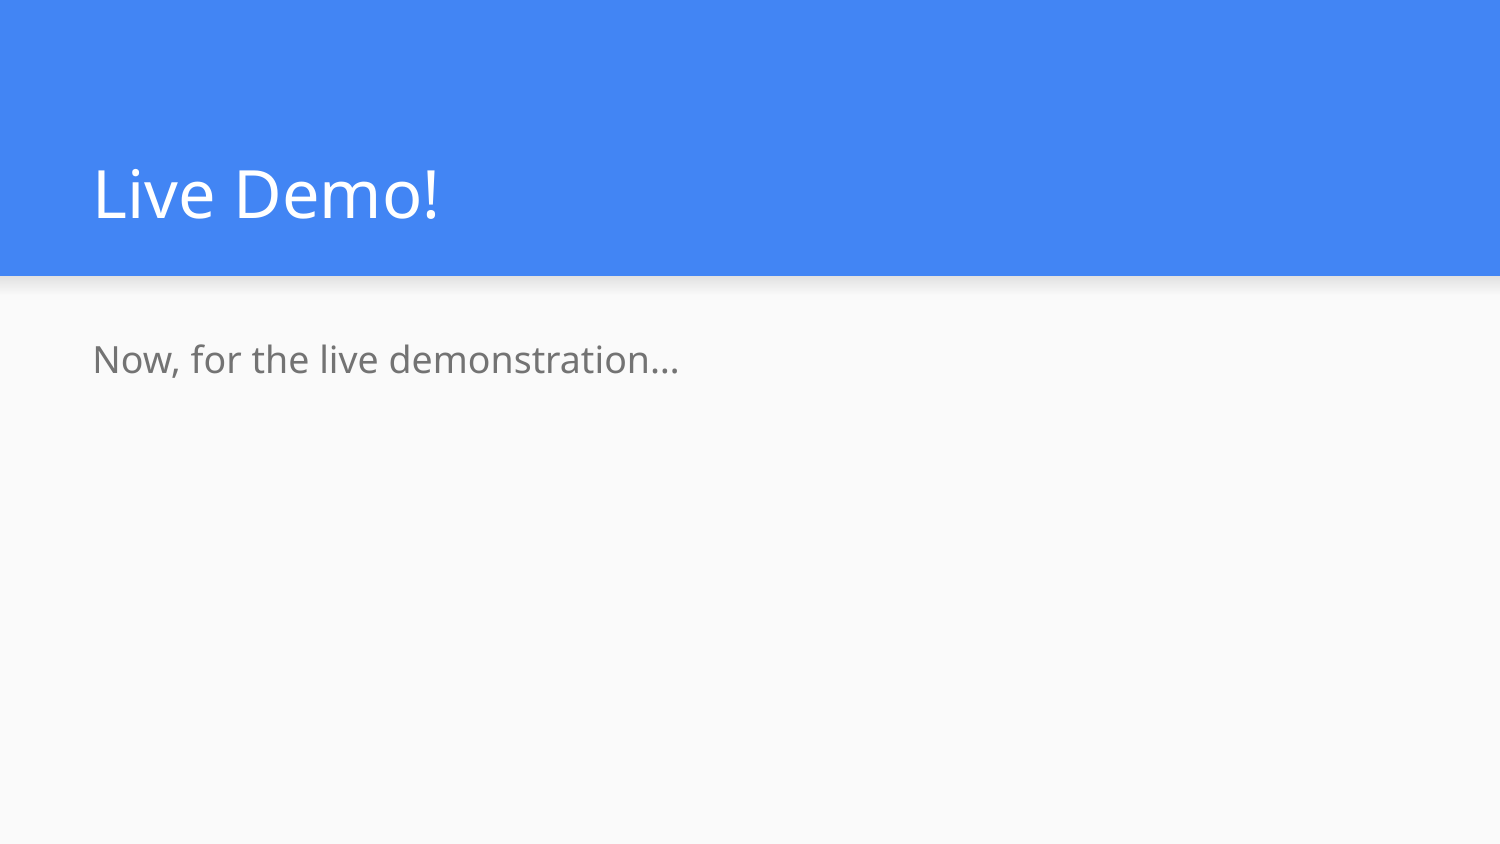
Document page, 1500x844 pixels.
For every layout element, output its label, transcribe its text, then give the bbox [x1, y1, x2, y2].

list Now, for the live demonstration… [77, 314, 1427, 760]
title Live Demo! [77, 121, 1427, 248]
